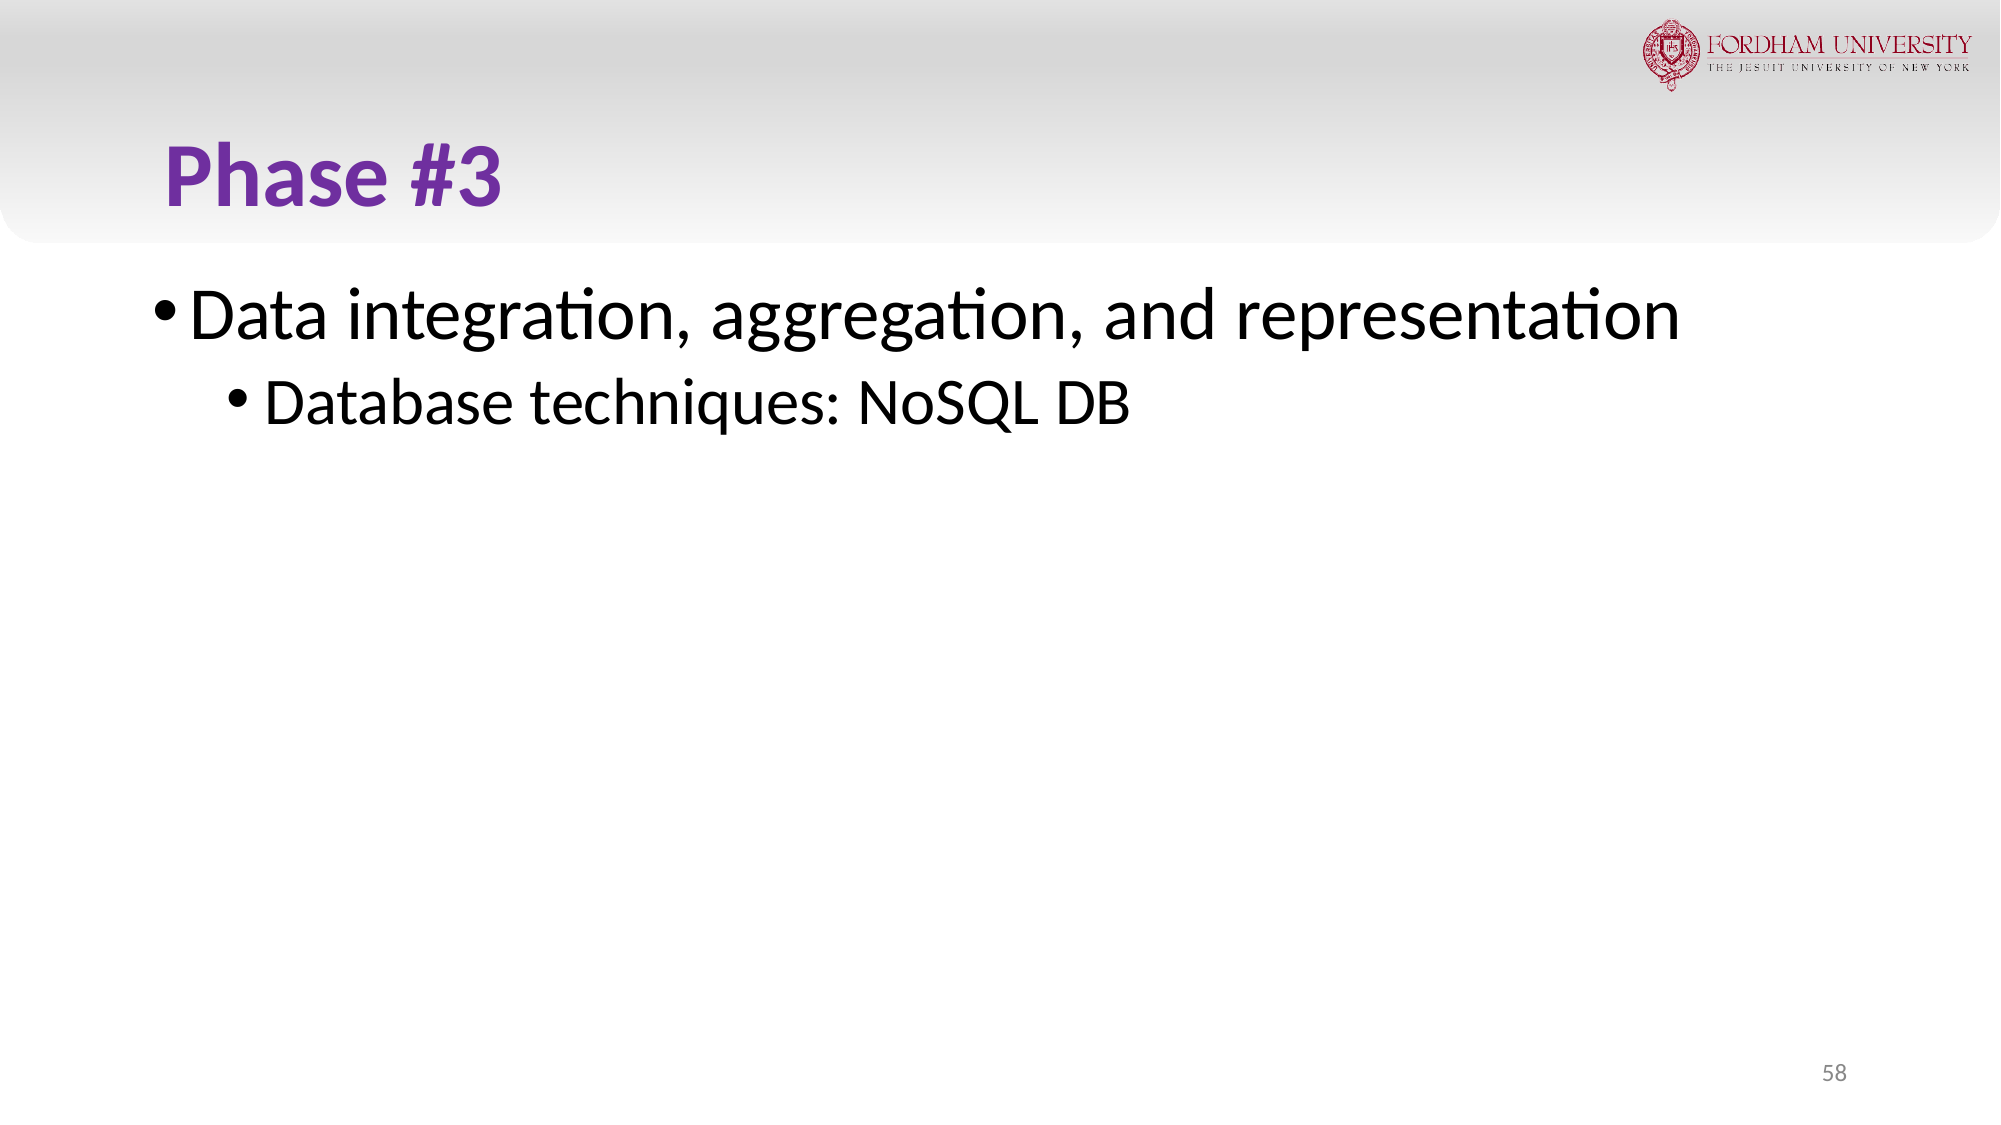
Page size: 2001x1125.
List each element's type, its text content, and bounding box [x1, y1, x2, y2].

slide_number 58 [1813, 1057, 1854, 1125]
title Phase #3 [162, 112, 506, 262]
picture [0, 0, 2000, 243]
text_box Data integration, aggregation, and representation Database techniques: NoSQL DB [149, 262, 1699, 438]
